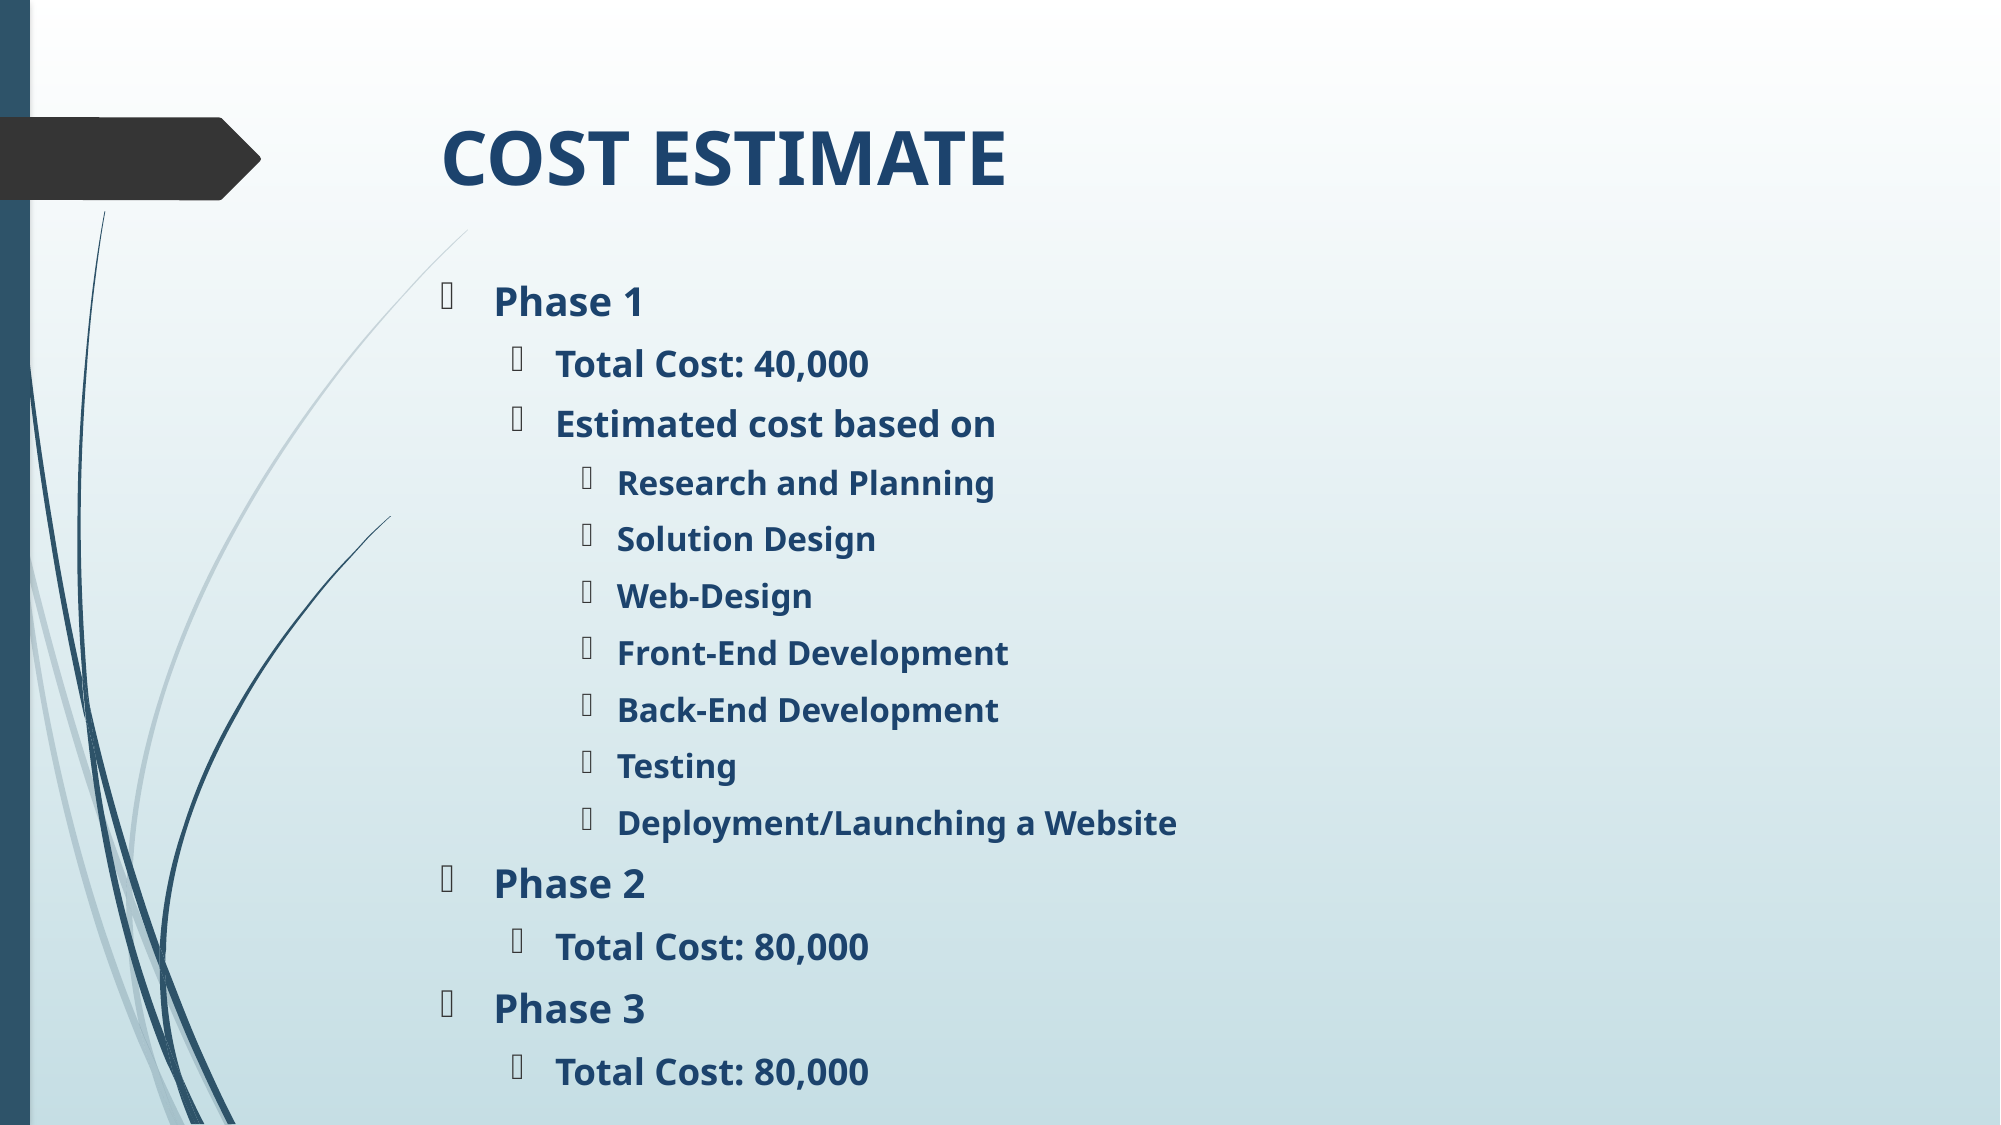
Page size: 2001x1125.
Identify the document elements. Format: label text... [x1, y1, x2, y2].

title COST ESTIMATE [425, 102, 1888, 268]
list Phase 1 Total Cost: 40,000 Estimated cost based on Research and Planning Solution Design Web-Design Front-End Development Back-End Development Testing Deployment/Launching a Website Phase 2 Total Cost: 80,000 Phase 3 Total Cost: 80,000 [425, 268, 1888, 1108]
